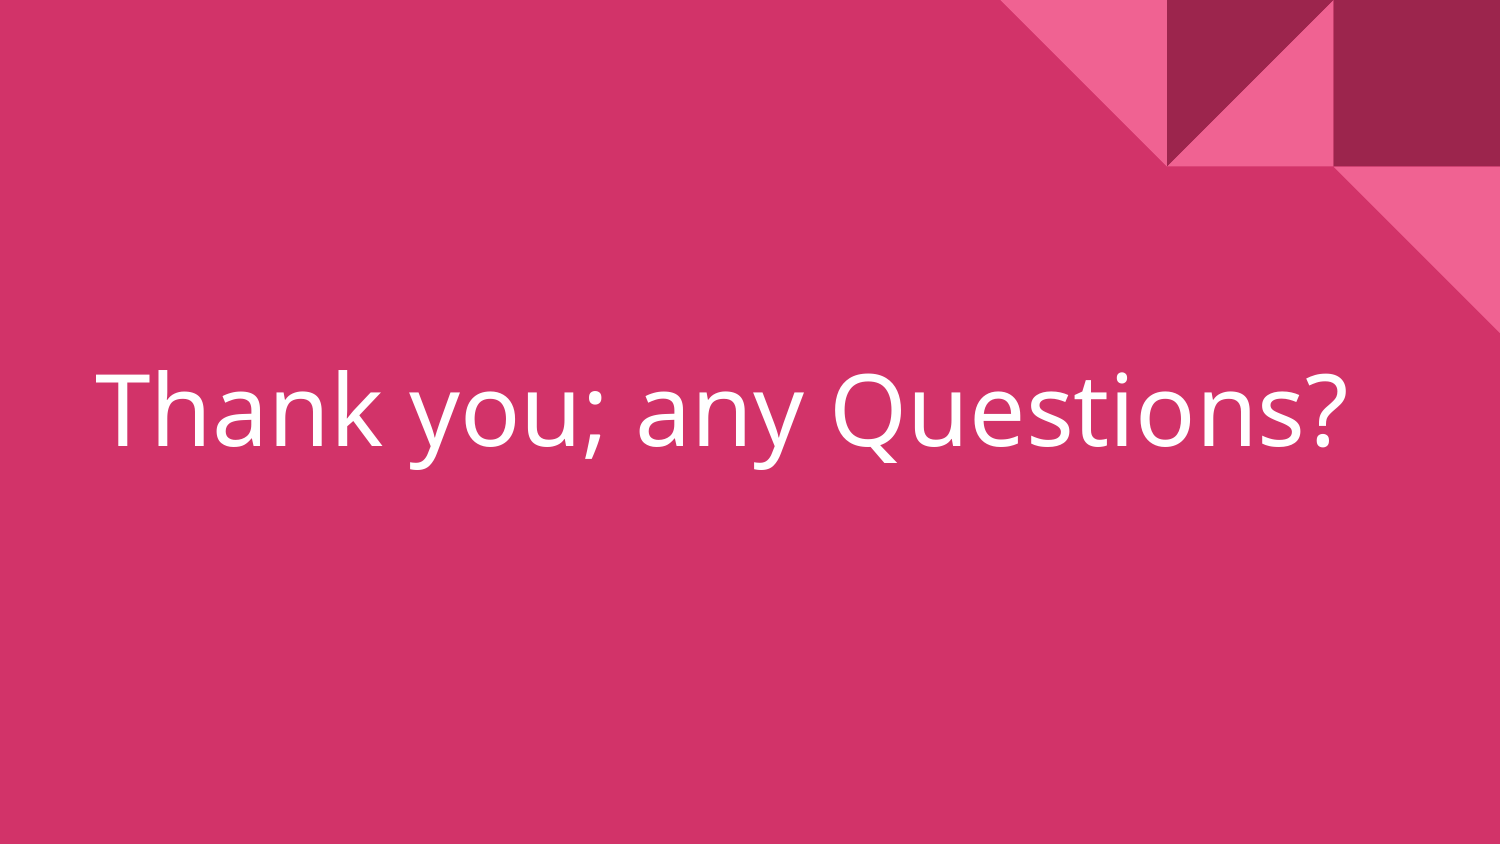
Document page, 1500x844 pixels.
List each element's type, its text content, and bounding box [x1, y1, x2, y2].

title Thank you; any Questions? [80, 86, 1376, 726]
